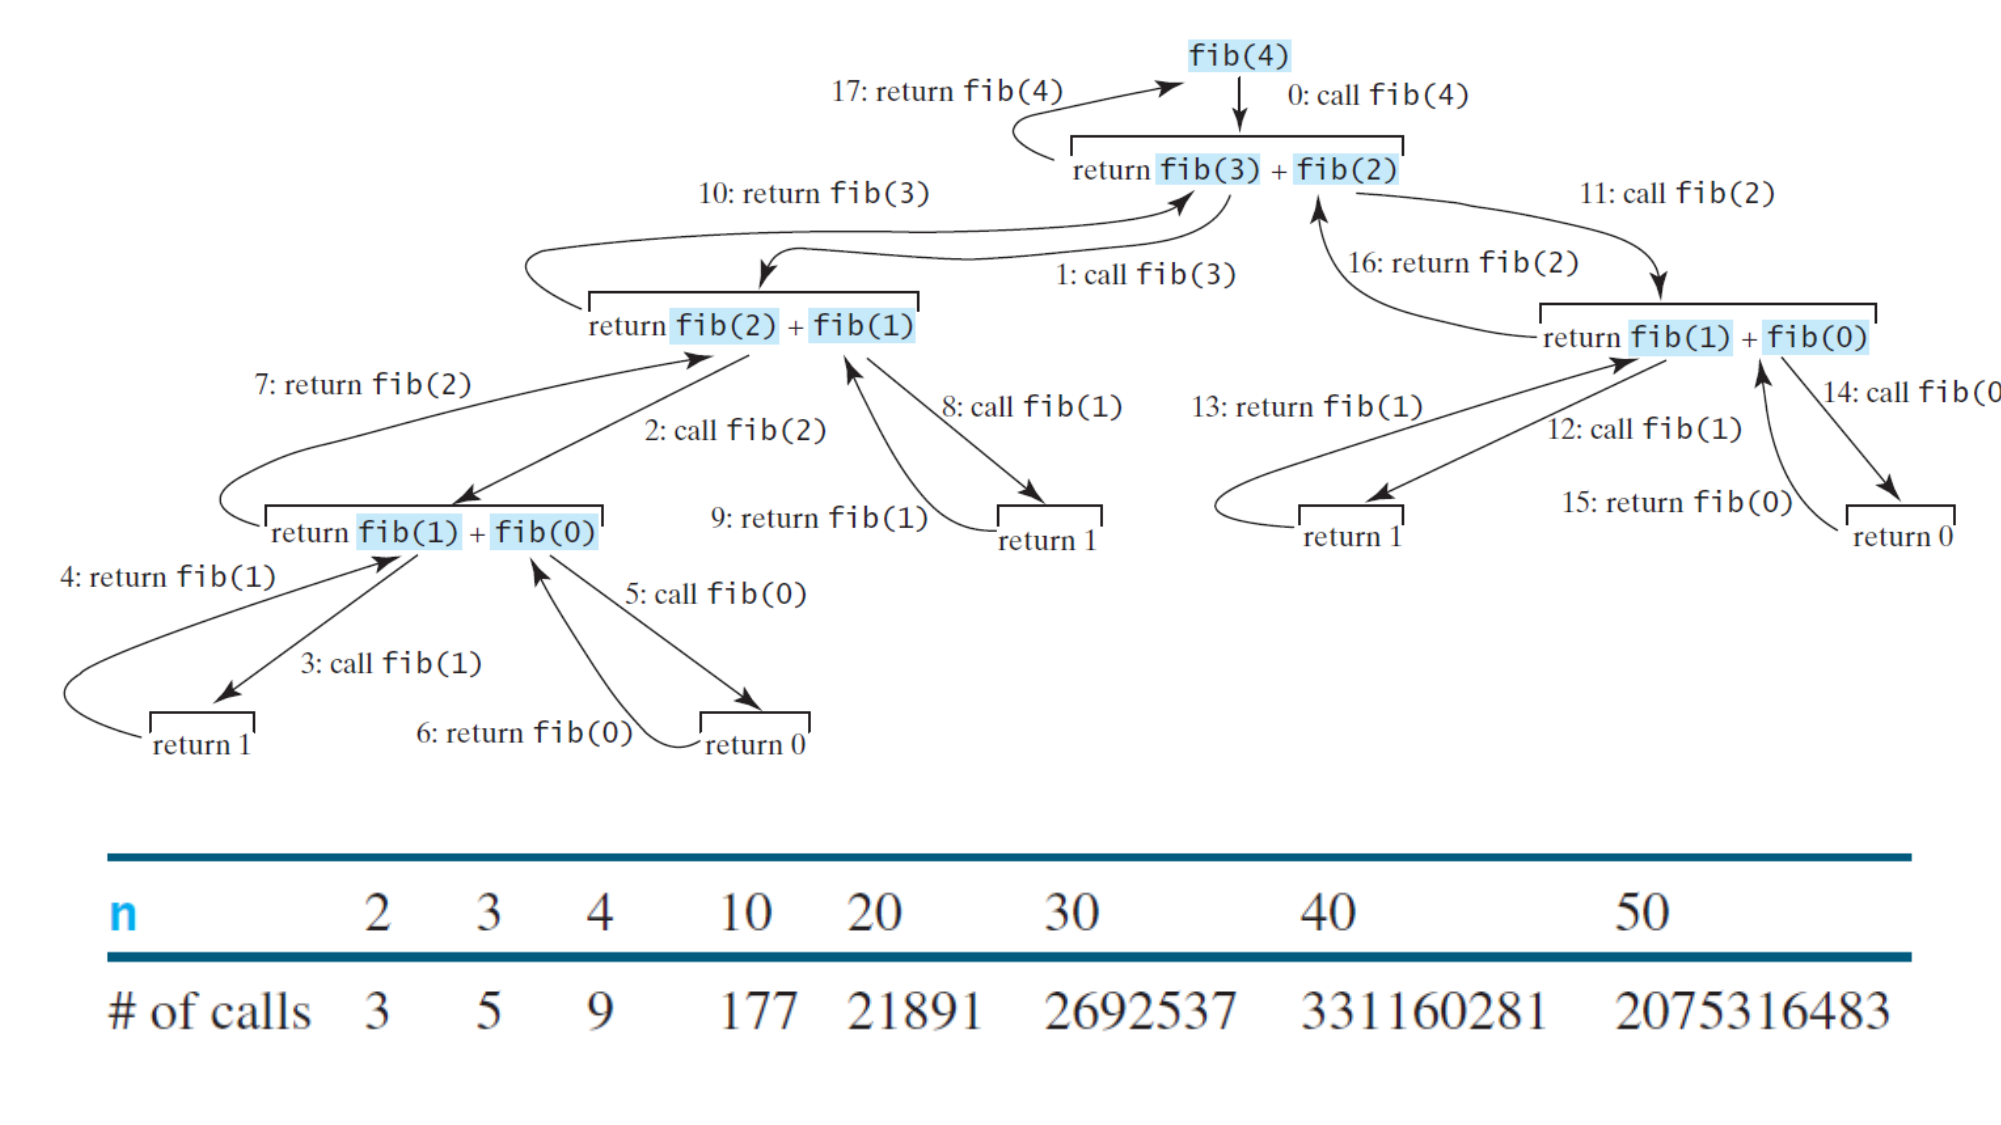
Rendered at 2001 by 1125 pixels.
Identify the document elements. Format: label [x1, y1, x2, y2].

picture [0, 0, 2000, 785]
picture [102, 846, 1924, 1065]
